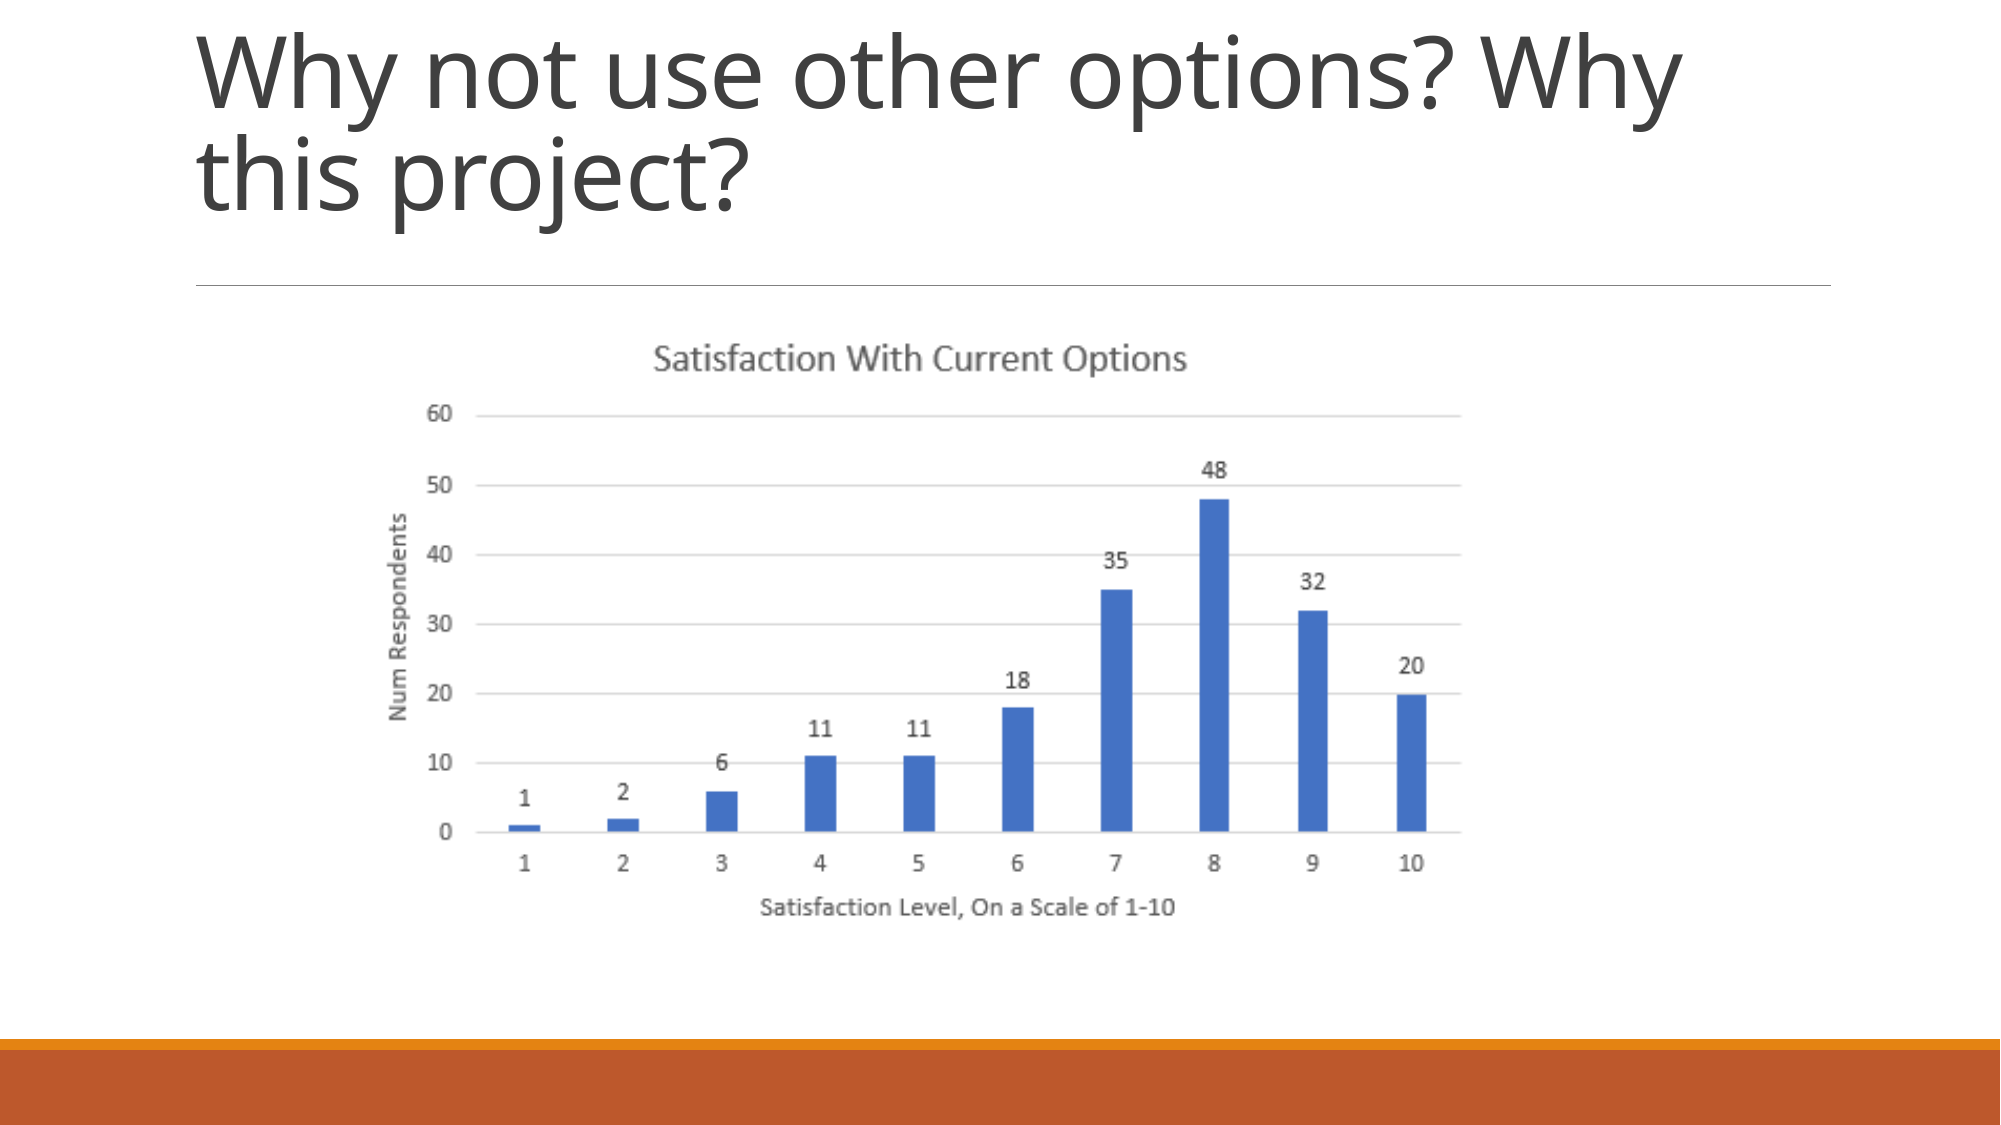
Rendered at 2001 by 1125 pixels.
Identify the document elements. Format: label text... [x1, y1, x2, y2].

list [355, 319, 1493, 957]
title Why not use other options? Why this project? [180, 0, 1830, 238]
